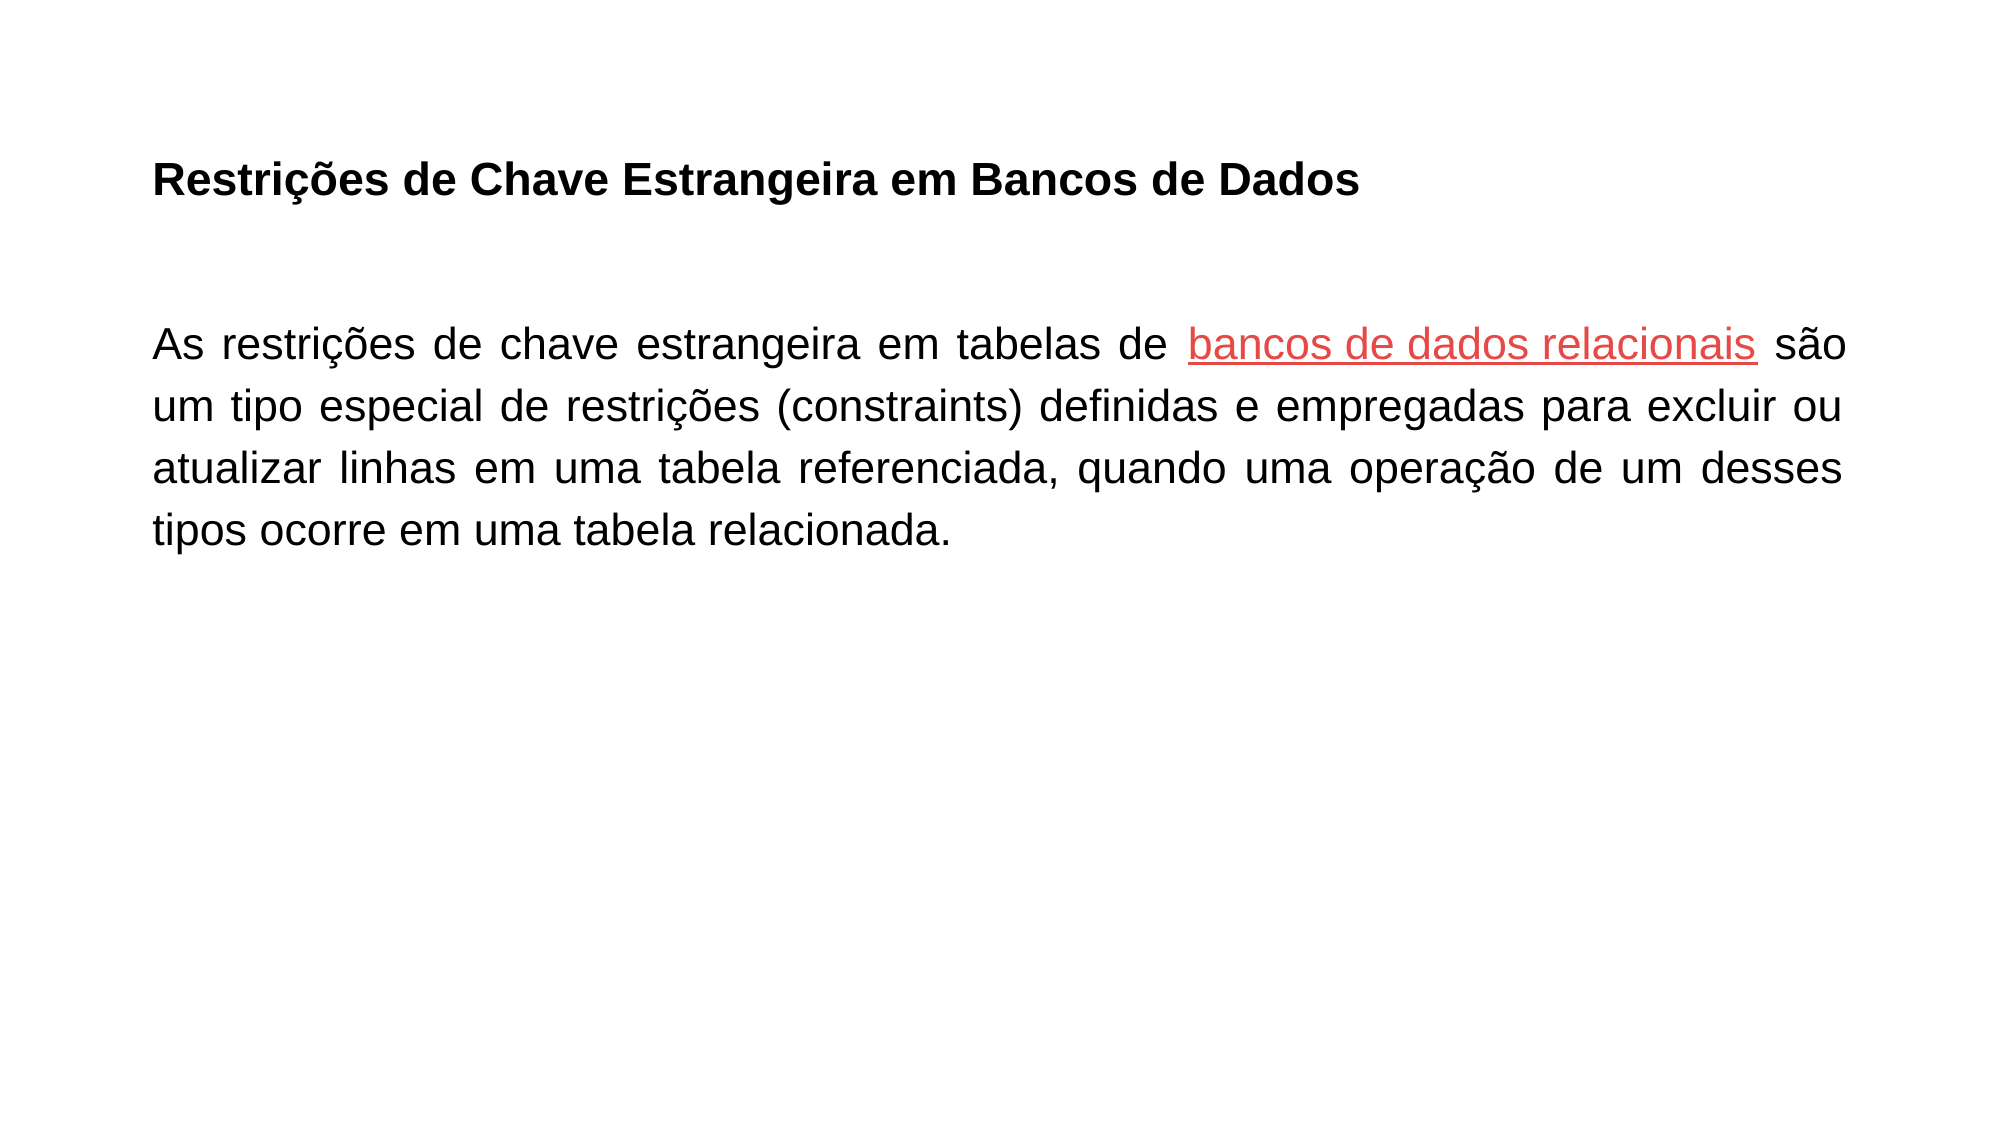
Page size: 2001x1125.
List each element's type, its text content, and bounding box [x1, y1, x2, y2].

list As restrições de chave estrangeira em tabelas de bancos de dados relacionais são um tipo especial de restrições (constraints) definidas e empregadas para excluir ou atualizar linhas em uma tabela referenciada, quando uma operação de um desses tipos ocorre em uma tabela relacionada. [137, 299, 1863, 1014]
title Restrições de Chave Estrangeira em Bancos de Dados [137, 59, 1863, 278]
